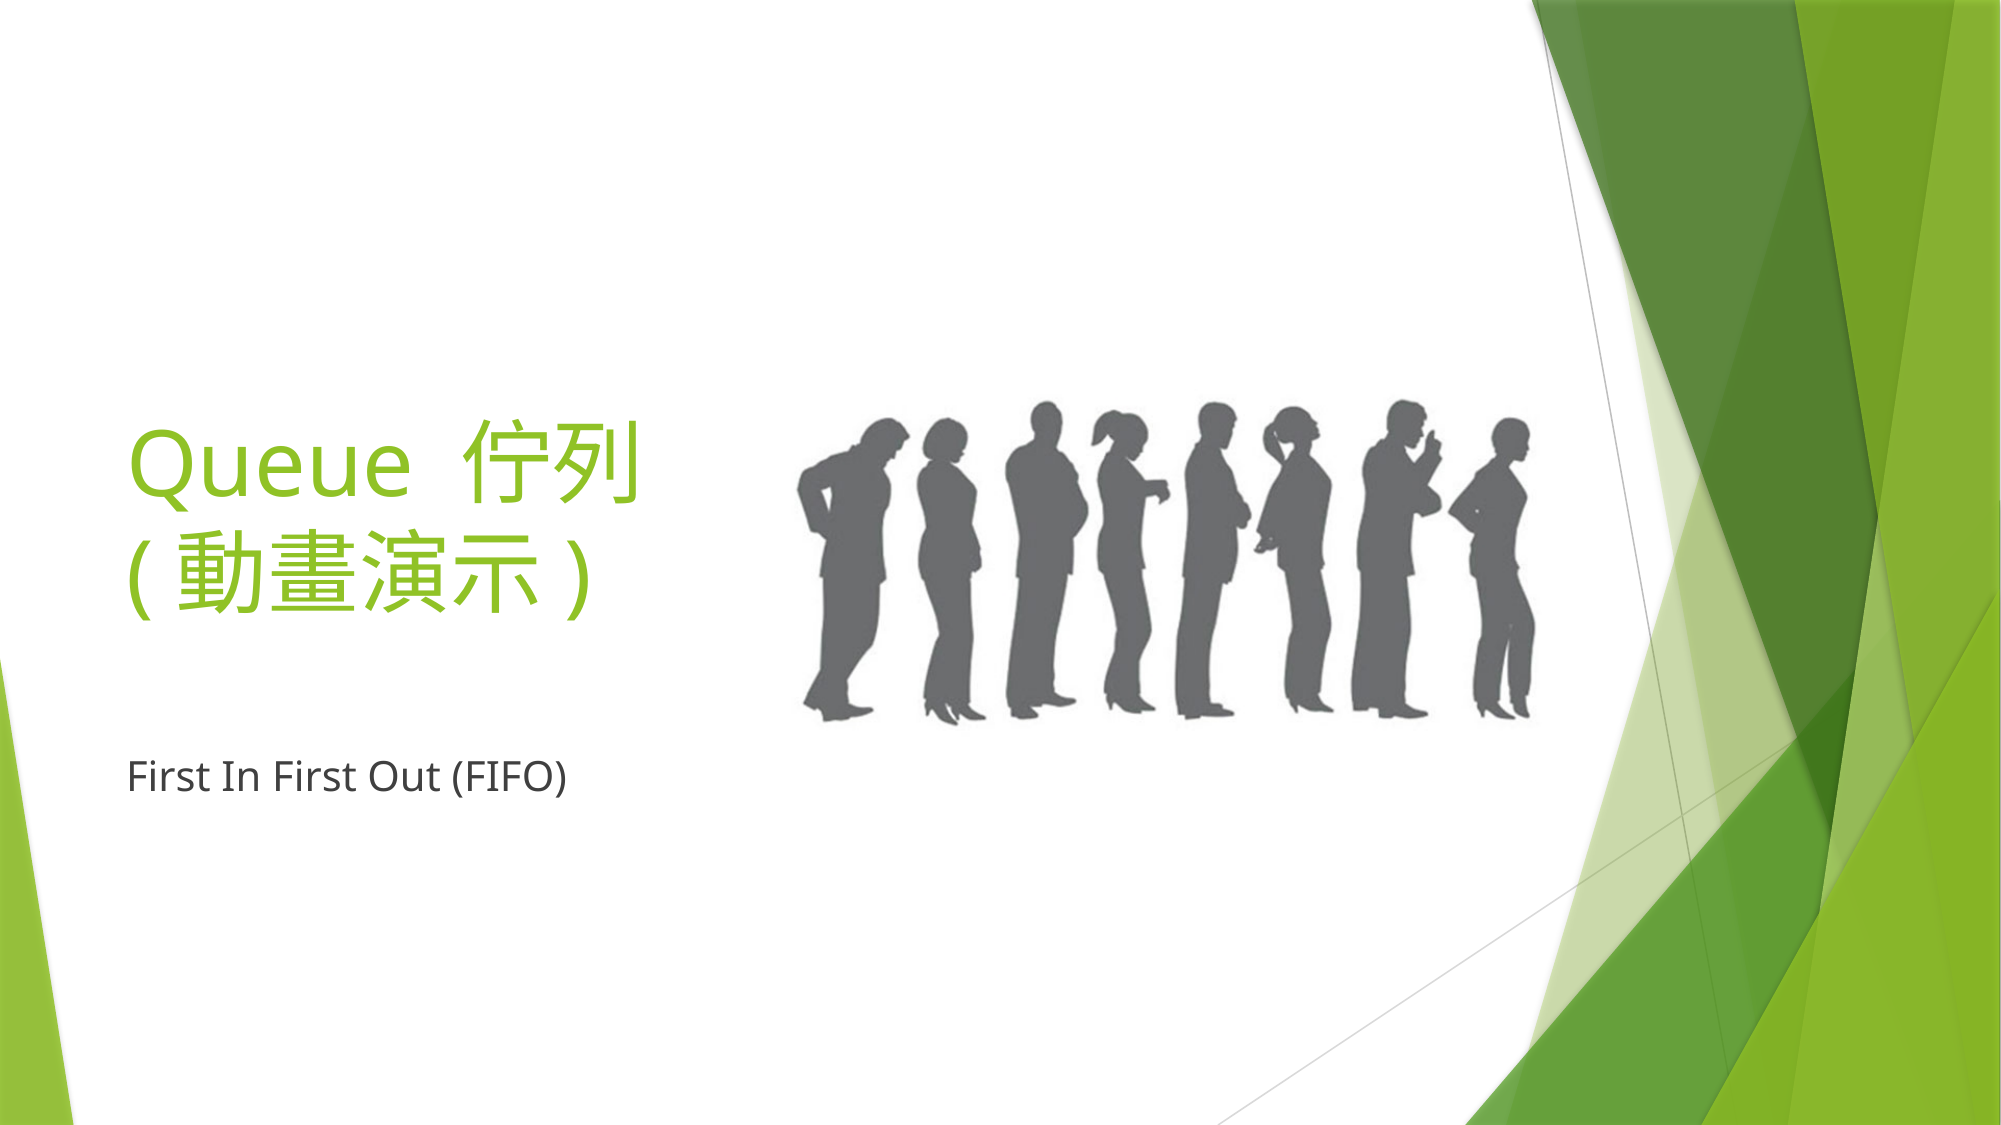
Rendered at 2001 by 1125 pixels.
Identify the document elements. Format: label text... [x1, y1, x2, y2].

list First In First Out (FIFO) [111, 742, 1522, 991]
picture [753, 330, 1580, 795]
title Queue 佇列 (動畫演示) [111, 316, 1522, 742]
